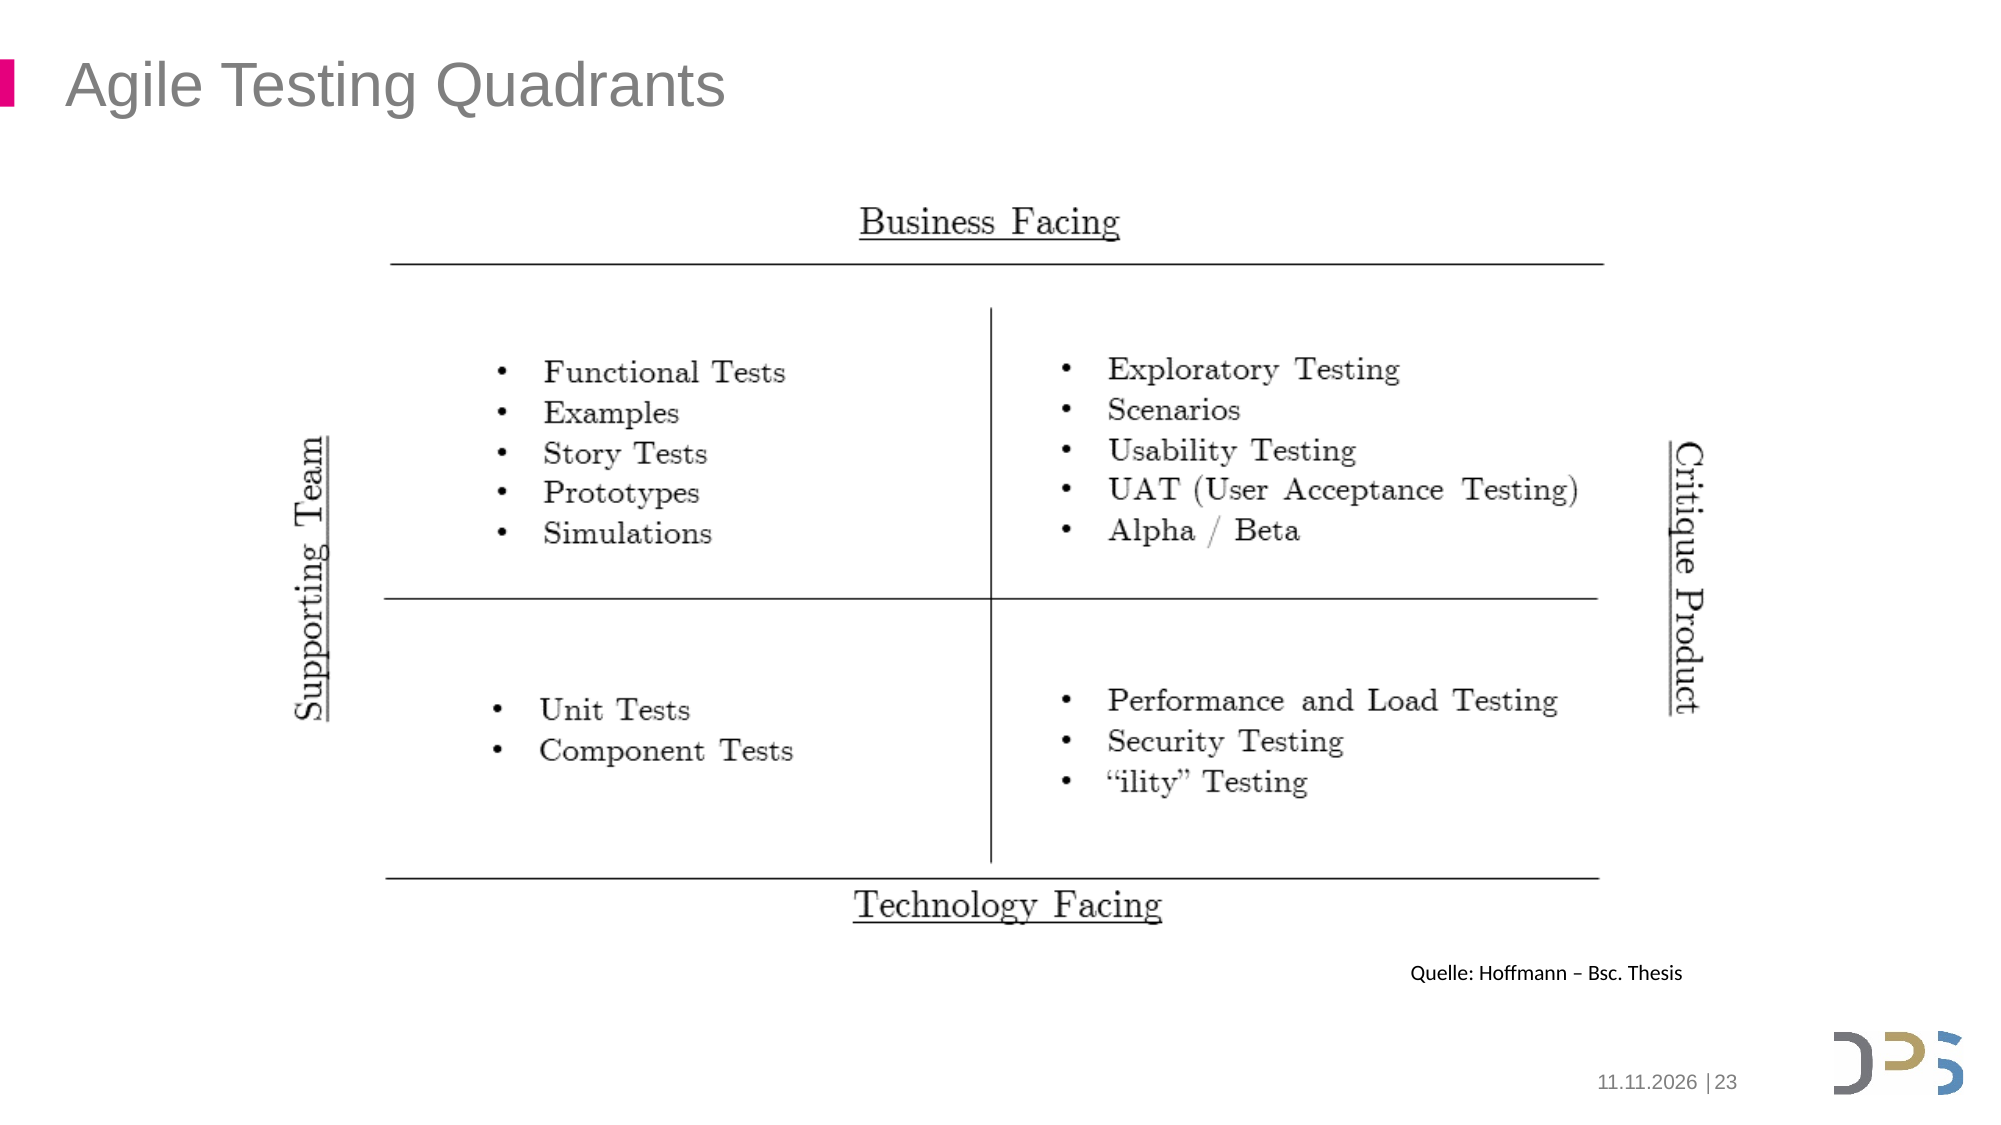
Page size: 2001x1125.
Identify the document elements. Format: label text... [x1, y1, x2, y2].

picture [1834, 1031, 1964, 1095]
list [256, 181, 1744, 961]
slide_number 23 [1714, 1066, 1771, 1097]
text_box Quelle: Hoffmann – Bsc. Thesis [1257, 961, 1698, 993]
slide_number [1552, 1067, 1698, 1097]
title Agile Testing Quadrants [35, 52, 1384, 115]
